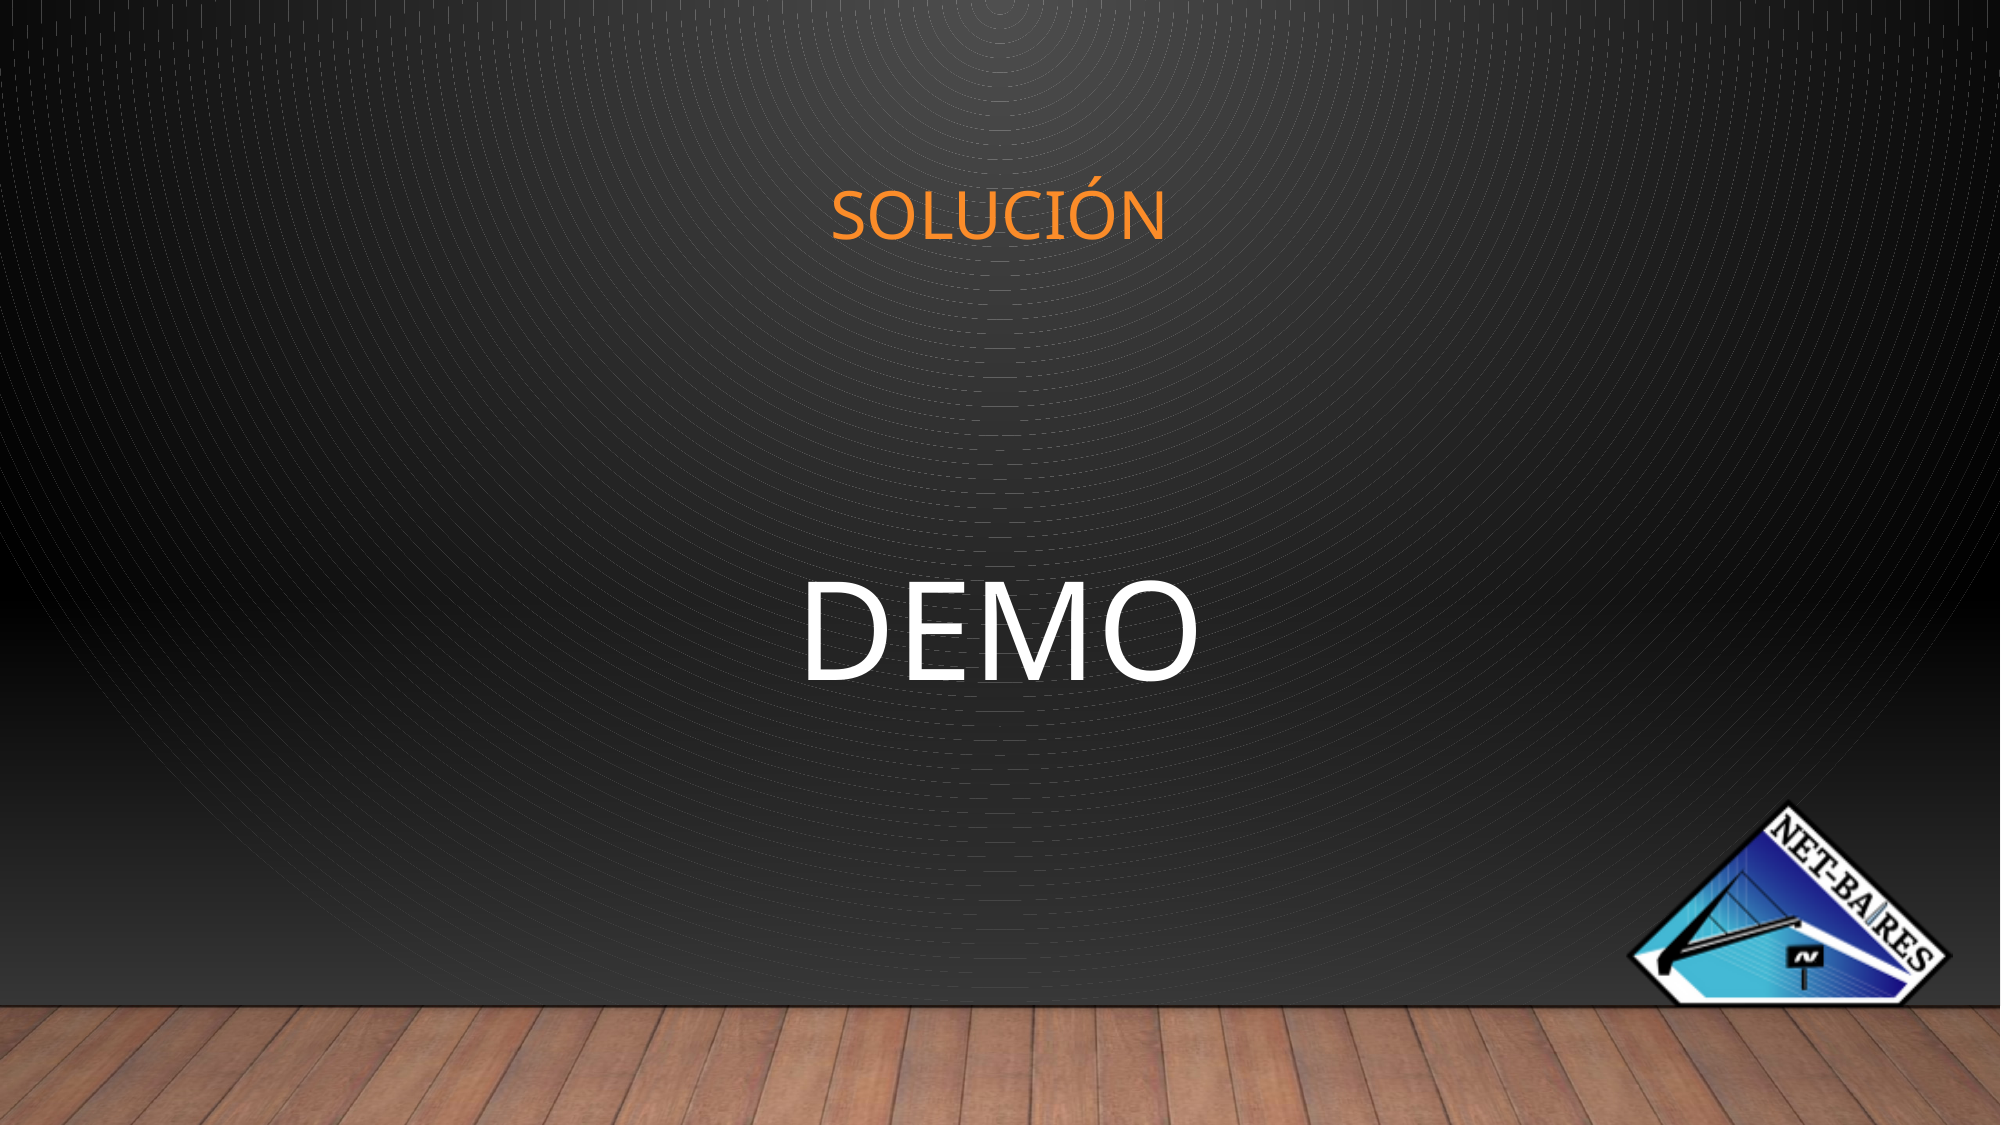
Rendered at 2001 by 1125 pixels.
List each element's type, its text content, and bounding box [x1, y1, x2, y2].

picture [0, 799, 2000, 1125]
title solución [238, 131, 1763, 305]
list DEMO [238, 326, 1763, 893]
